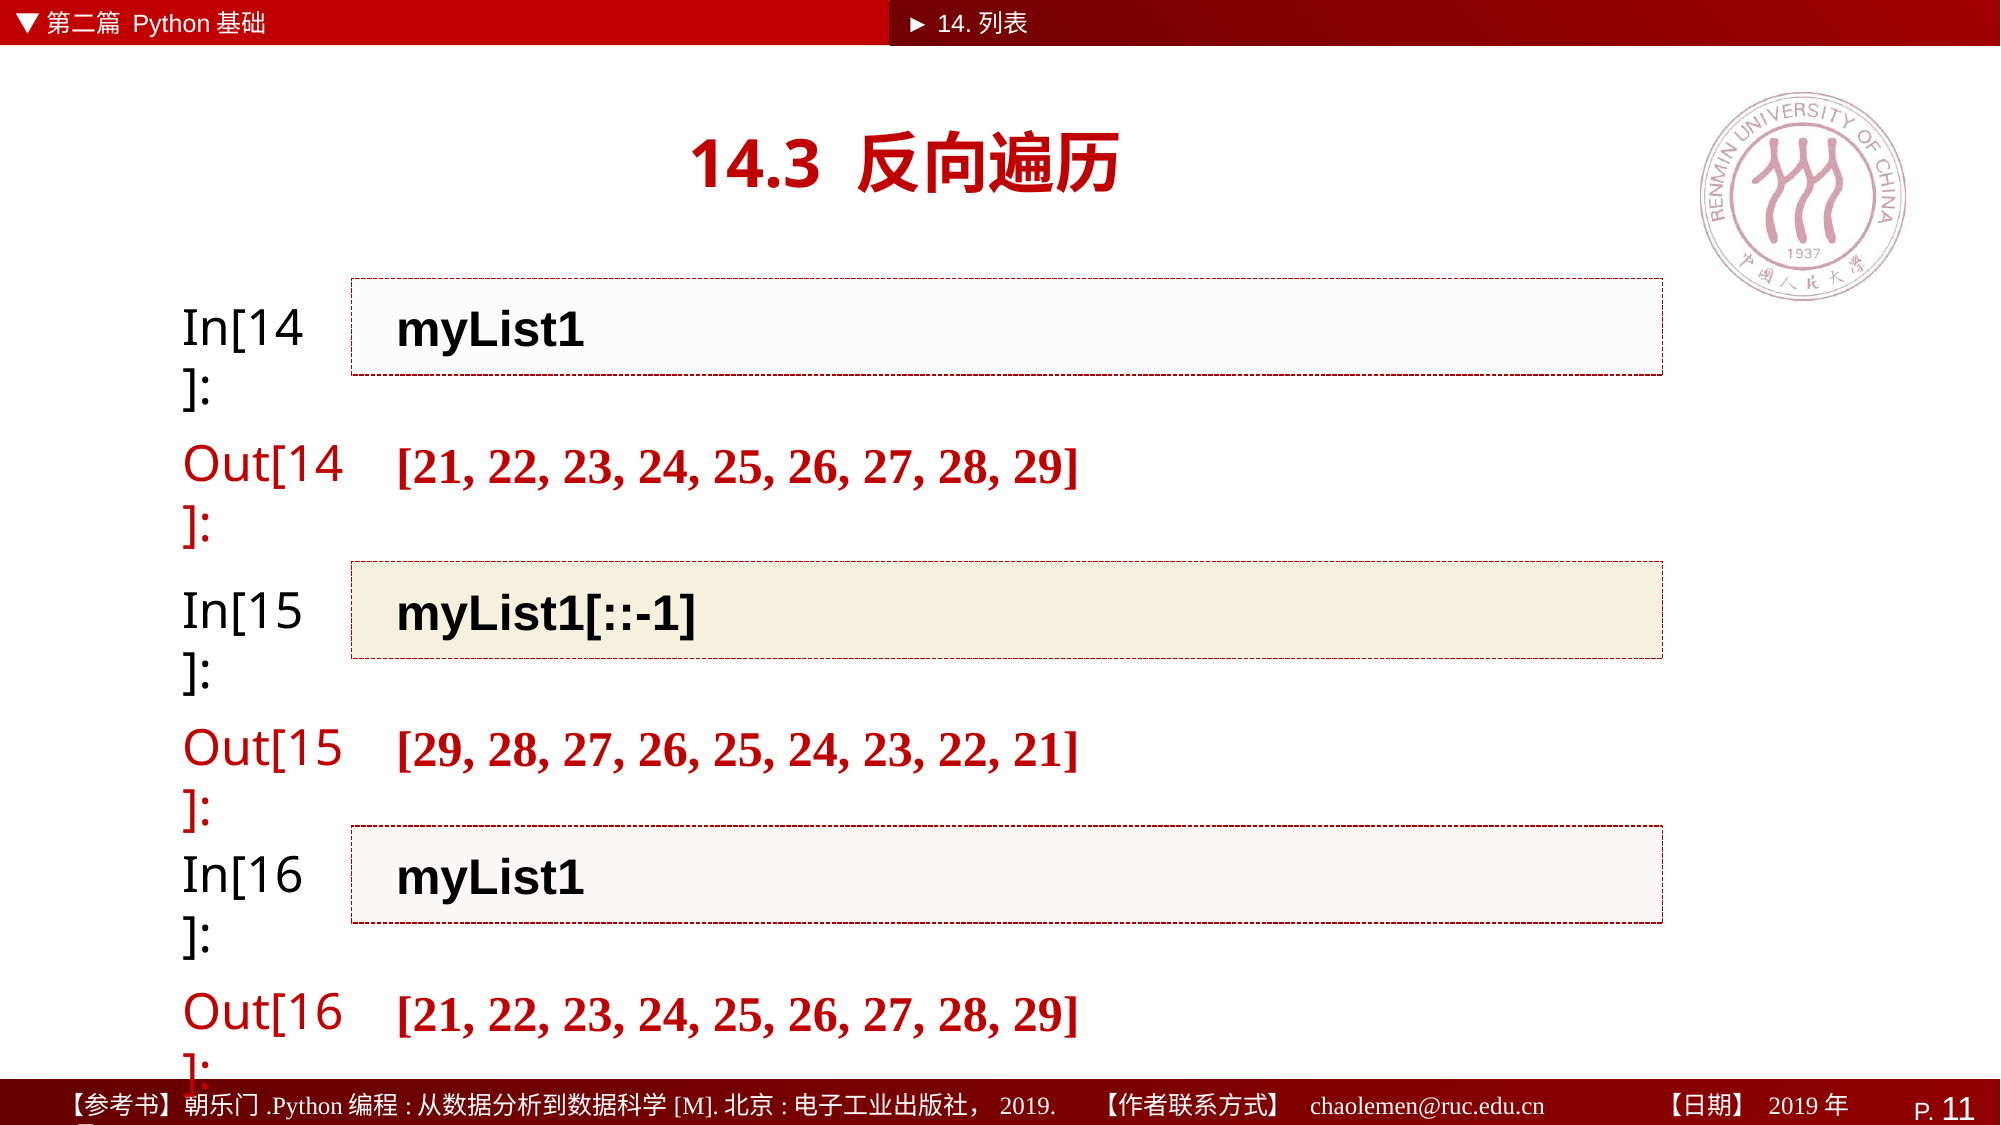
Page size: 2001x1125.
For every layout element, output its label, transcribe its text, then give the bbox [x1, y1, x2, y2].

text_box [167, 278, 1663, 513]
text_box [167, 561, 1663, 796]
list ▼第二篇 Python基础 [0, 0, 725, 43]
picture [1696, 89, 1910, 304]
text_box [167, 826, 1663, 1060]
title 14.3 反向遍历 [101, 92, 1710, 229]
list ► 14.列表 [890, 0, 1249, 43]
